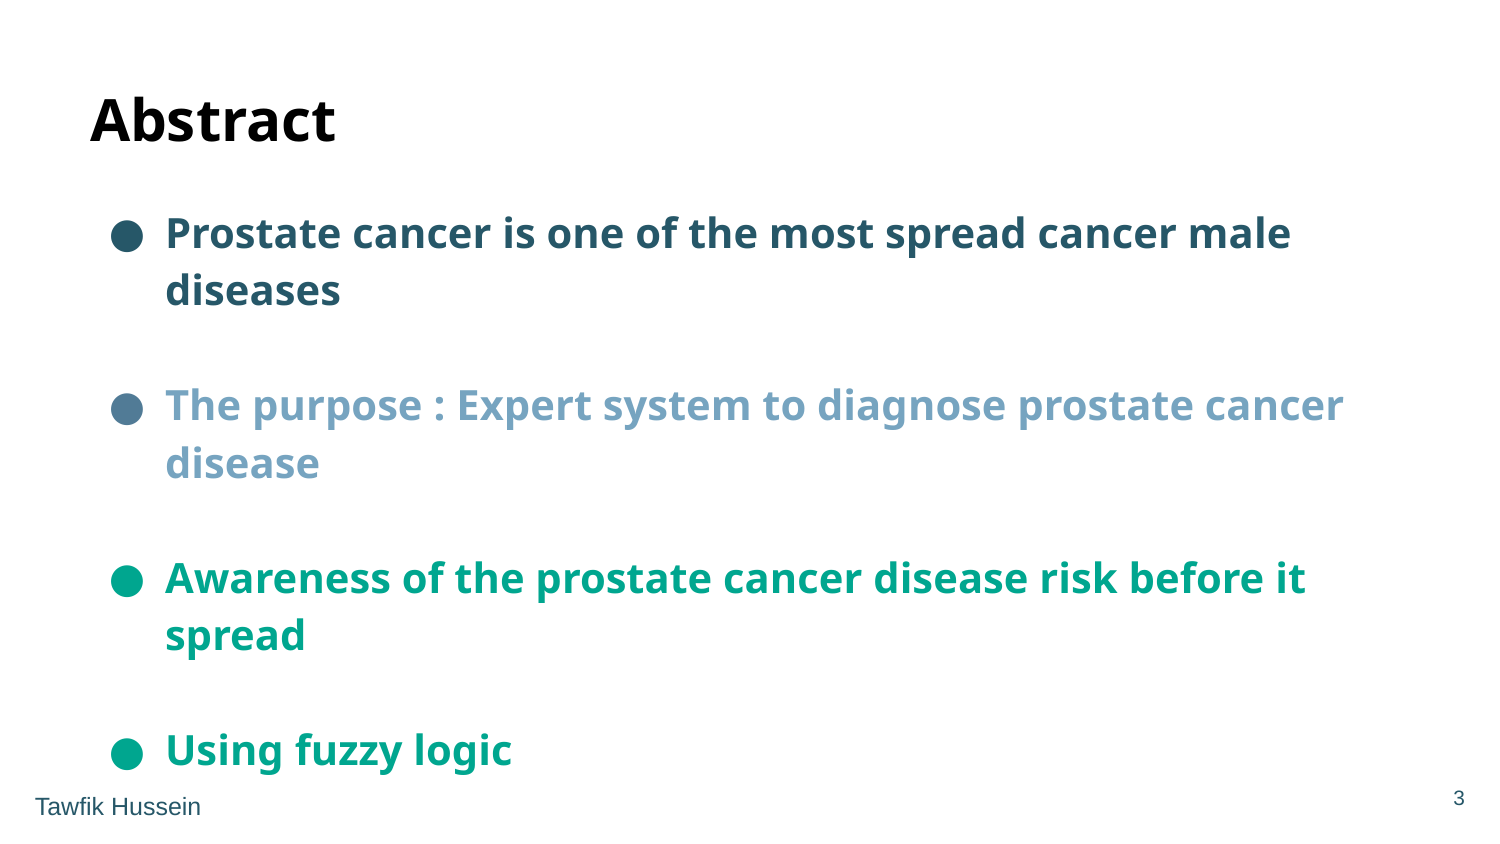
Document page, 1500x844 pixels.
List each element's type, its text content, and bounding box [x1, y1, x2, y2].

slide_number 3 [1389, 764, 1480, 830]
text_box Tawfik Hussein [20, 783, 324, 828]
title Abstract [75, 67, 1425, 162]
list Prostate cancer is one of the most spread cancer male diseases The purpose : Expert system to diagnose prostate cancer disease Awareness of the prostate cancer disease risk before it spread Using fuzzy logic [75, 183, 1425, 745]
